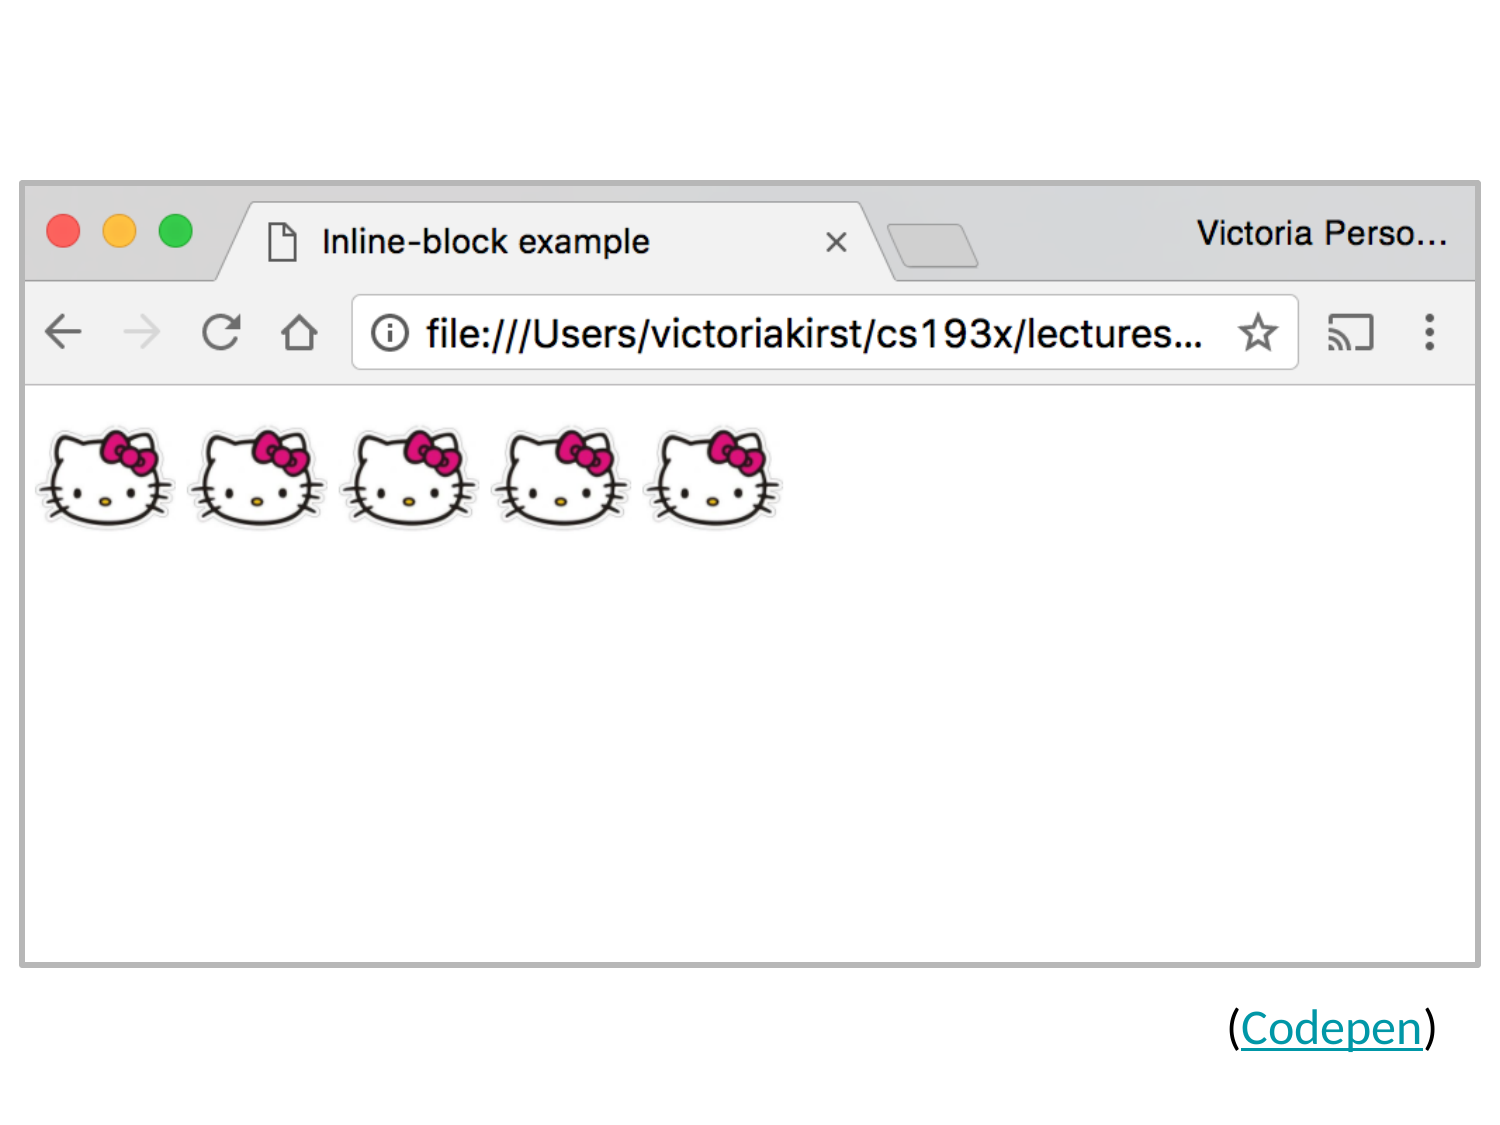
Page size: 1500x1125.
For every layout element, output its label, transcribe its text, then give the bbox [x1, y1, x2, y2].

picture [24, 186, 1476, 963]
text_box (Codepen) [1161, 979, 1500, 1120]
